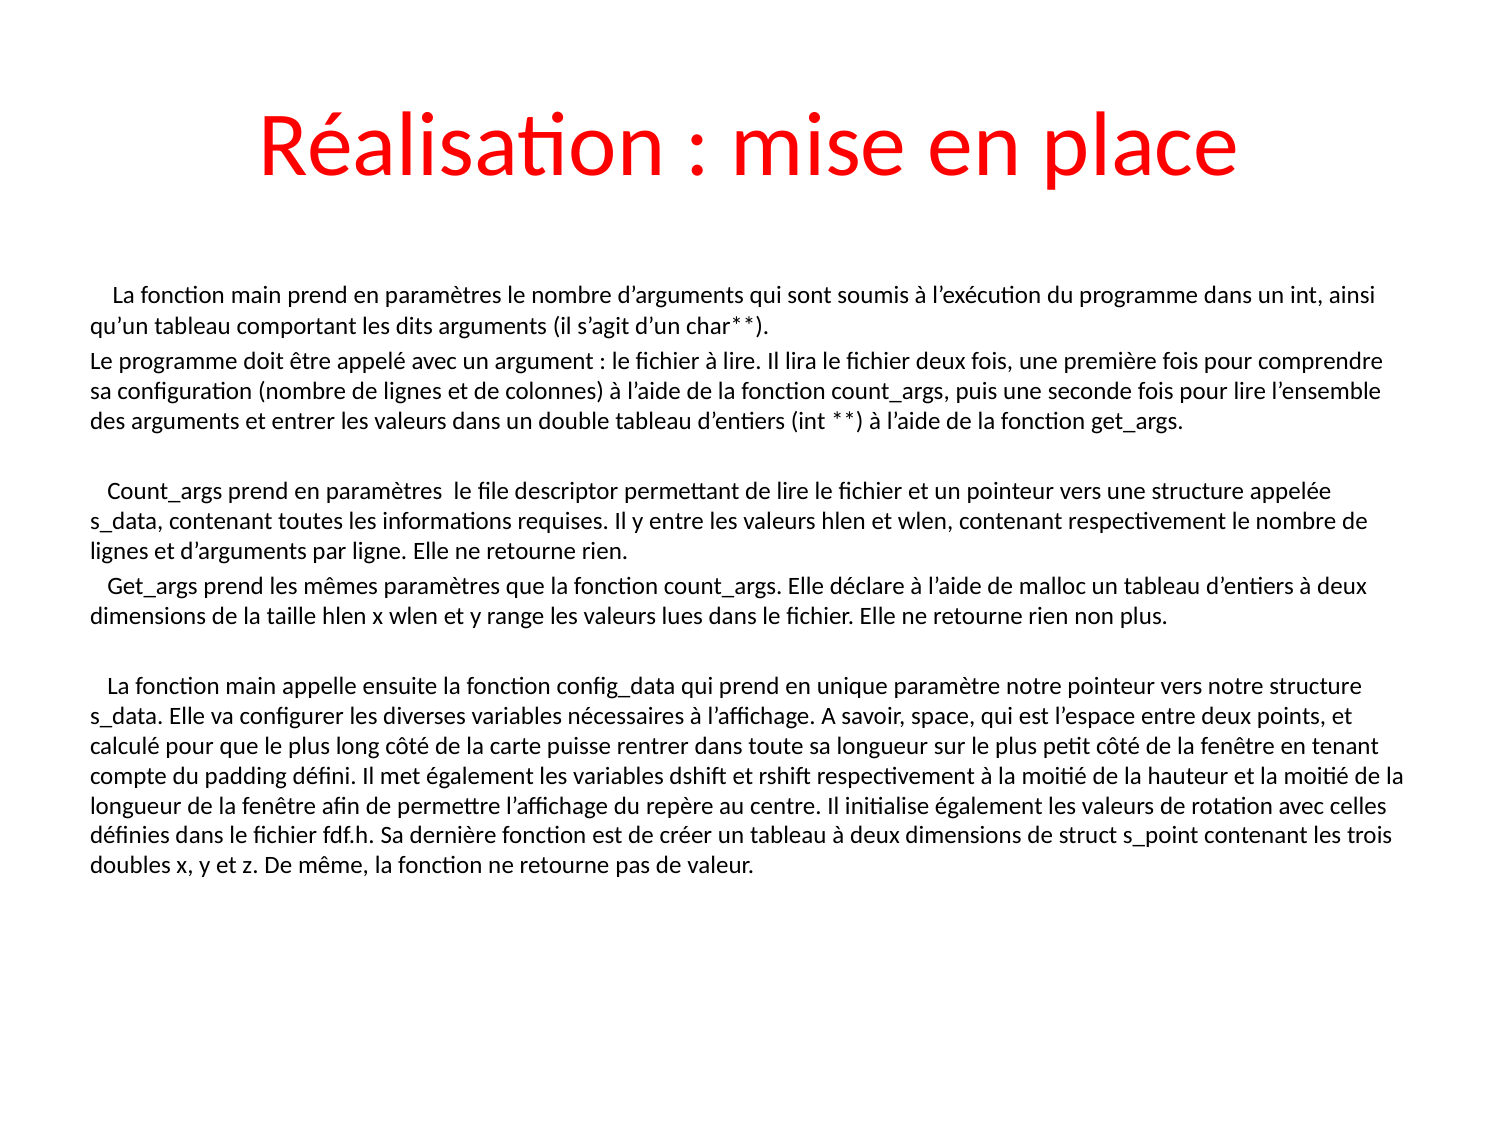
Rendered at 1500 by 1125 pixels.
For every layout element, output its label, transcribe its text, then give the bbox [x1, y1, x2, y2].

list La fonction main prend en paramètres le nombre d’arguments qui sont soumis à l’exécution du programme dans un int, ainsi qu’un tableau comportant les dits arguments (il s’agit d’un char**). Le programme doit être appelé avec un argument : le fichier à lire. Il lira le fichier deux fois, une première fois pour comprendre sa configuration (nombre de lignes et de colonnes) à l’aide de la fonction count_args, puis une seconde fois pour lire l’ensemble des arguments et entrer les valeurs dans un double tableau d’entiers (int **) à l’aide de la fonction get_args. Count_args prend en paramètres le file descriptor permettant de lire le fichier et un pointeur vers une structure appelée s_data, contenant toutes les informations requises. Il y entre les valeurs hlen et wlen, contenant respectivement le nombre de lignes et d’arguments par ligne. Elle ne retourne rien. Get_args prend les mêmes paramètres que la fonction count_args. Elle déclare à l’aide de malloc un tableau d’entiers à deux dimensions de la taille hlen x wlen et y range les valeurs lues dans le fichier. Elle ne retourne rien non plus. La fonction main appelle ensuite la fonction config_data qui prend en unique paramètre notre pointeur vers notre structure s_data. Elle va configurer les diverses variables nécessaires à l’affichage. A savoir, space, qui est l’espace entre deux points, et calculé pour que le plus long côté de la carte puisse rentrer dans toute sa longueur sur le plus petit côté de la fenêtre en tenant compte du padding défini. Il met également les variables dshift et rshift respectivement à la moitié de la hauteur et la moitié de la longueur de la fenêtre afin de permettre l’affichage du repère au centre. Il initialise également les valeurs de rotation avec celles définies dans le fichier fdf.h. Sa dernière fonction est de créer un tableau à deux dimensions de struct s_point contenant les trois doubles x, y et z. De même, la fonction ne retourne pas de valeur. [75, 262, 1425, 1005]
title Réalisation : mise en place [75, 45, 1425, 233]
